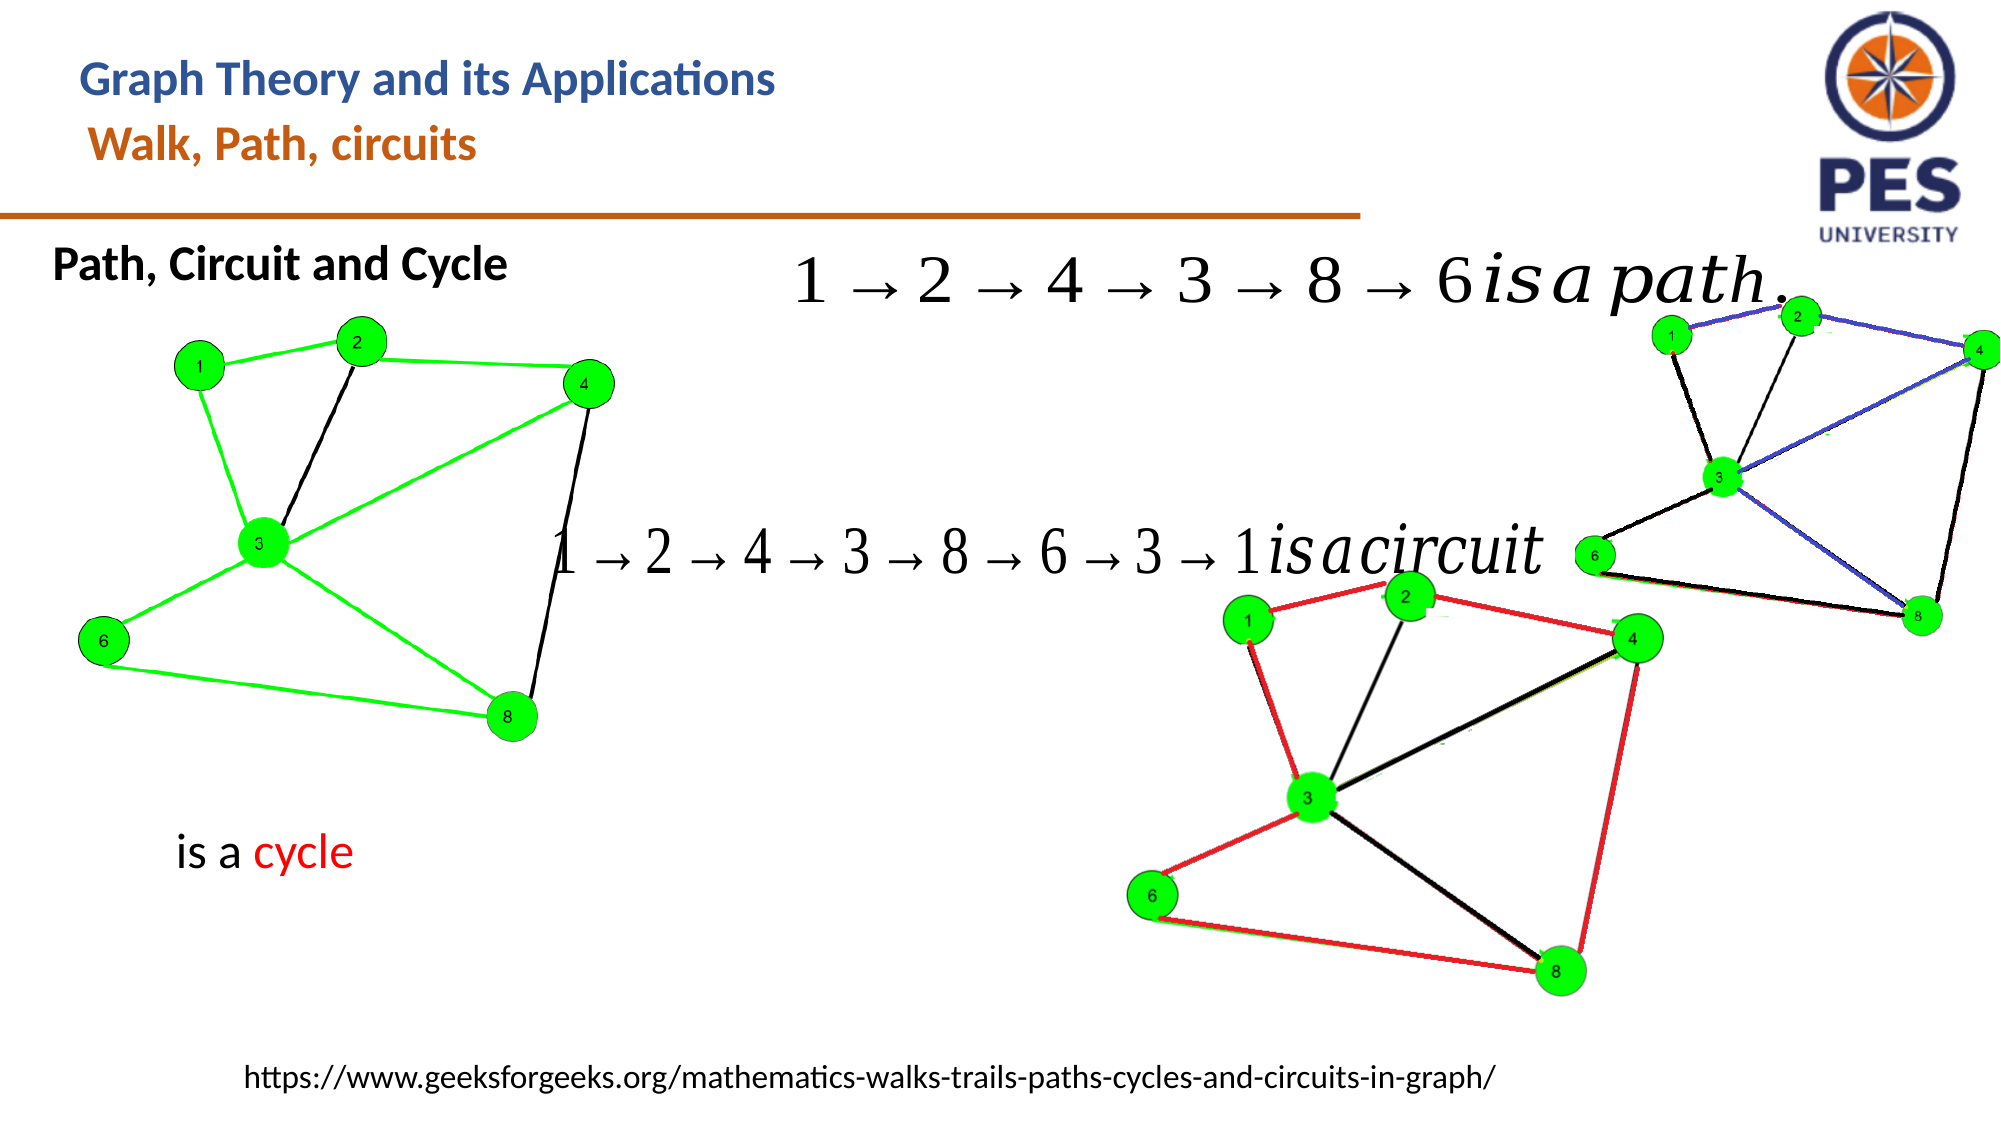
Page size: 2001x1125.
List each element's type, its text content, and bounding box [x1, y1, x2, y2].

picture [1784, 0, 2000, 277]
text_box https://www.geeksforgeeks.org/mathematics-walks-trails-paths-cycles-and-circuits-in-graph/ [228, 1047, 1772, 1103]
picture [73, 262, 649, 759]
text_box Graph Theory and its Applications Walk, Path, circuits Path, Circuit and Cycle [47, 37, 783, 291]
picture [1123, 282, 2000, 1007]
